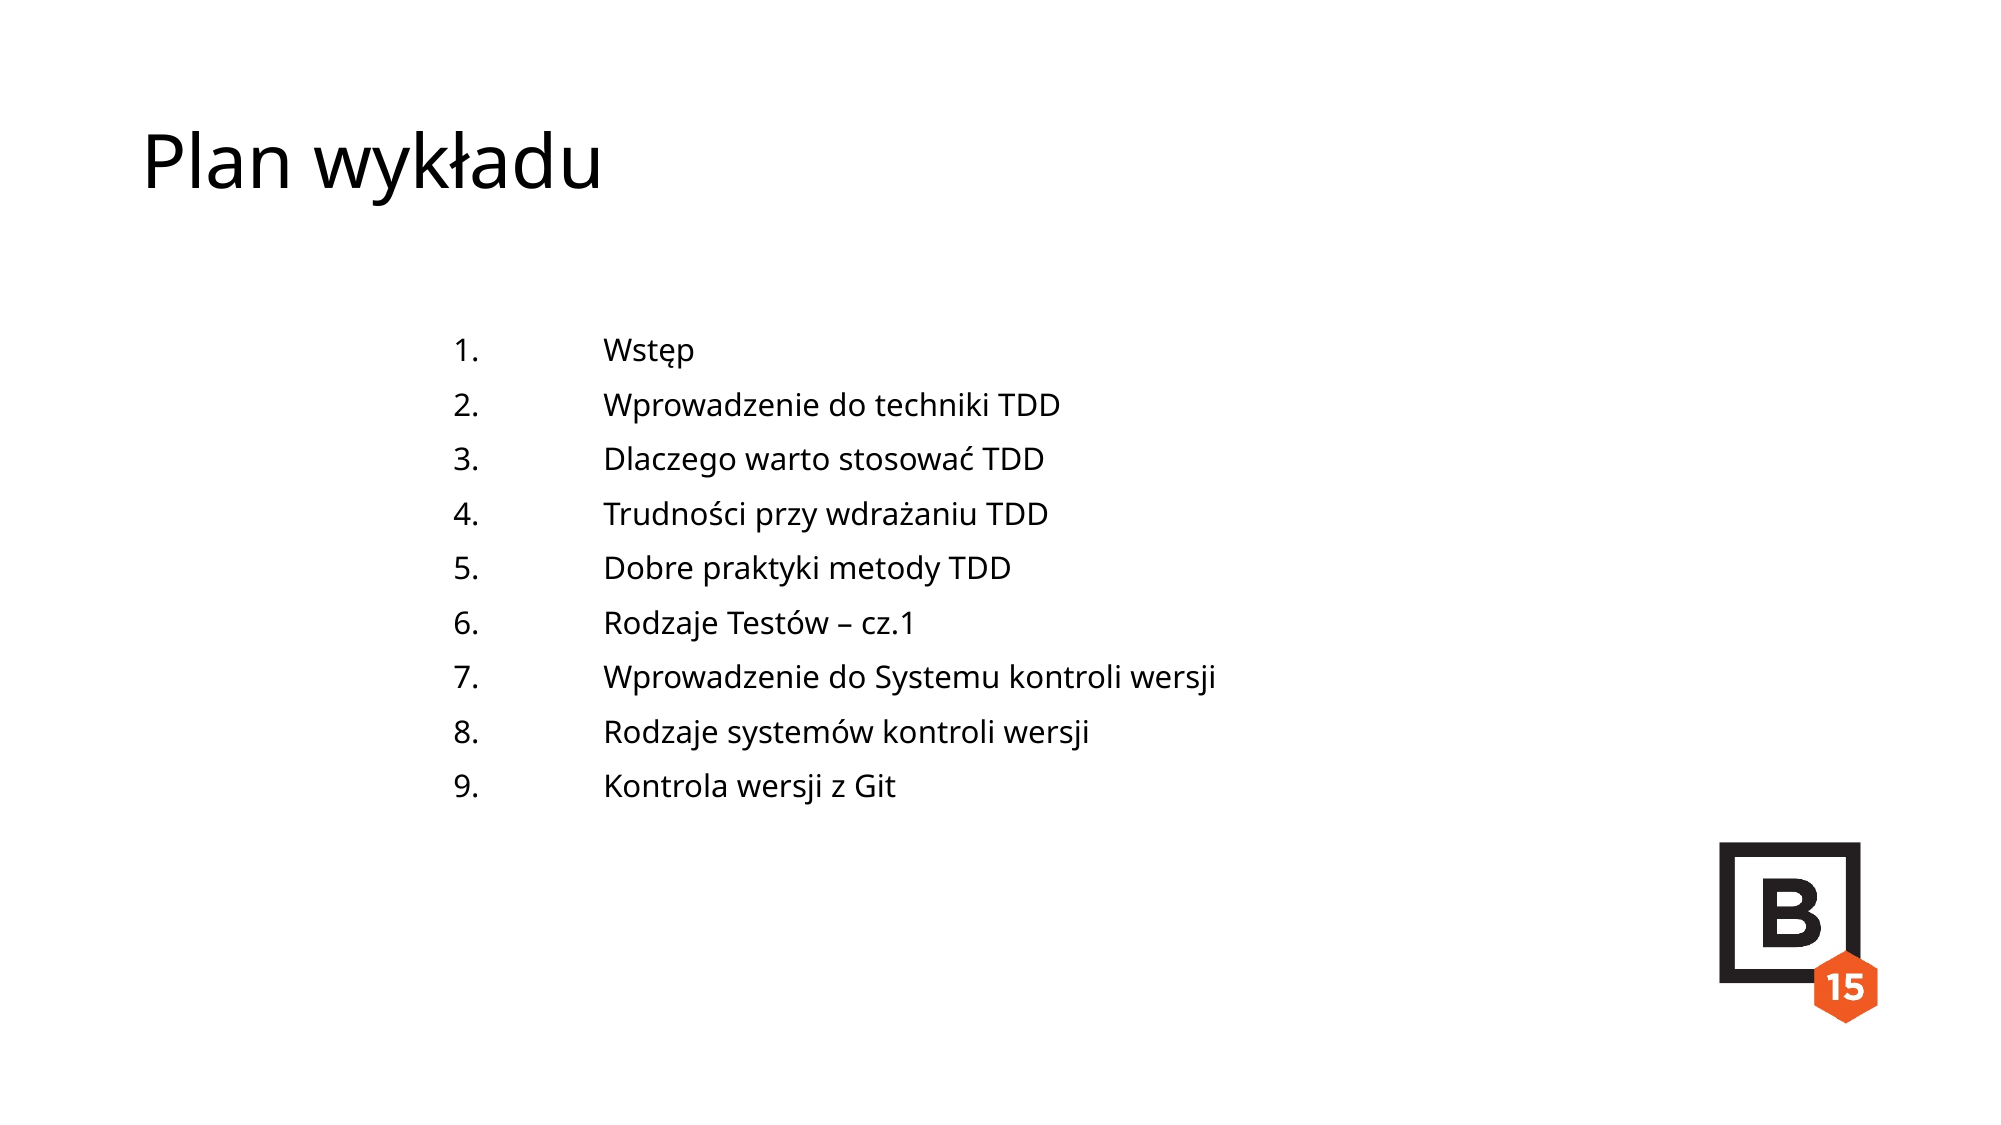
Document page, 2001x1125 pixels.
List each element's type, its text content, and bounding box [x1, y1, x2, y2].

list 1. Wstęp 2. Wprowadzenie do techniki TDD 3. Dlaczego warto stosować TDD 4. Trudności przy wdrażaniu TDD 5. Dobre praktyki metody TDD 6. Rodzaje Testów – cz.1 7. Wprowadzenie do Systemu kontroli wersji 8. Rodzaje systemów kontroli wersji 9. Kontrola wersji z Git [438, 268, 1883, 839]
picture [1717, 841, 1879, 1025]
list Plan wykładu [126, 116, 1886, 212]
